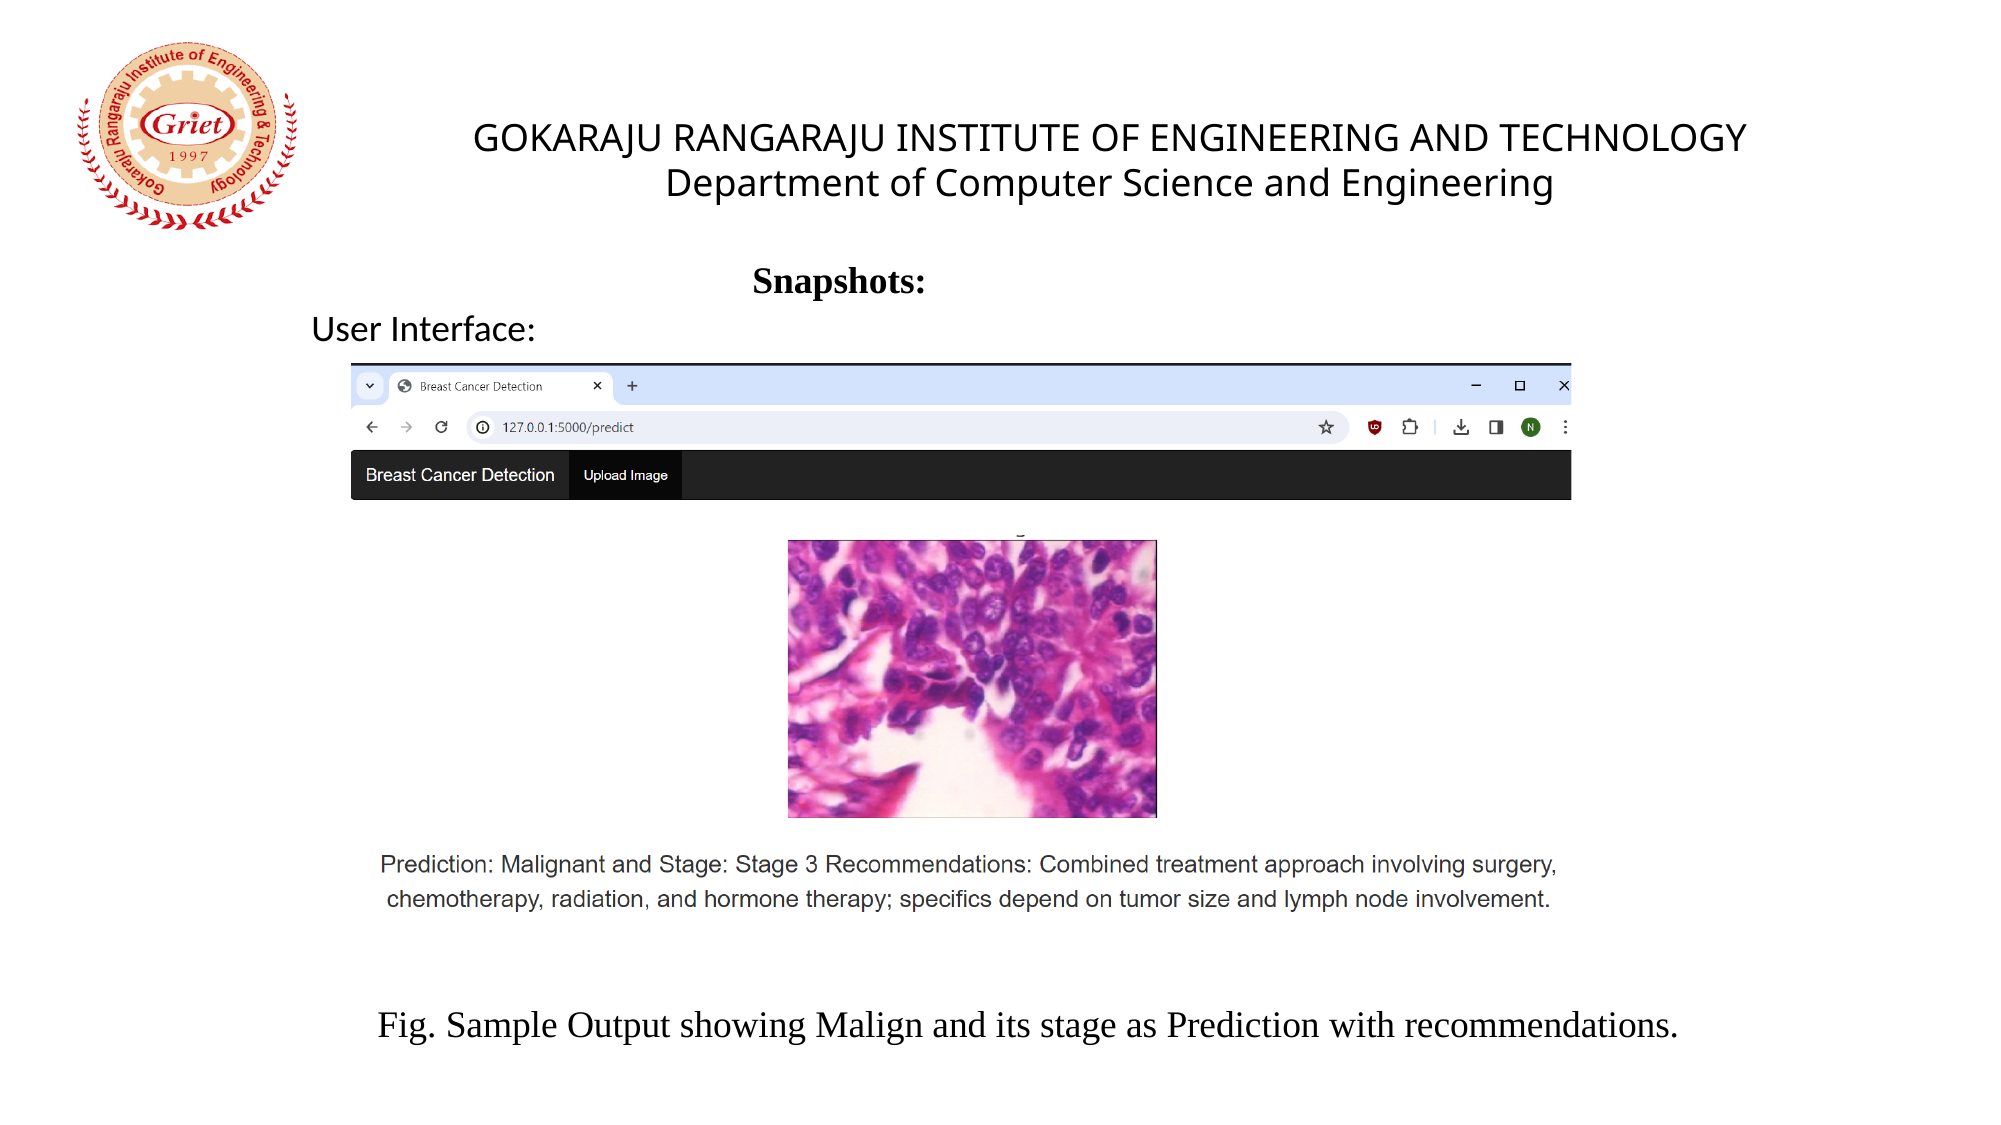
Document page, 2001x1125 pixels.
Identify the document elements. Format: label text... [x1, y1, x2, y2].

text_box Snapshots: [737, 248, 1406, 354]
picture [351, 363, 1572, 993]
text_box User Interface: [296, 296, 917, 402]
text_box Fig. Sample Output showing Malign and its stage as Prediction with recommendations. [362, 992, 1696, 1097]
text_box GOKARAJU RANGARAJU INSTITUTE OF ENGINEERING AND TECHNOLOGY Department of Computer Science and Engineering [361, 106, 1859, 211]
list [77, 42, 297, 230]
